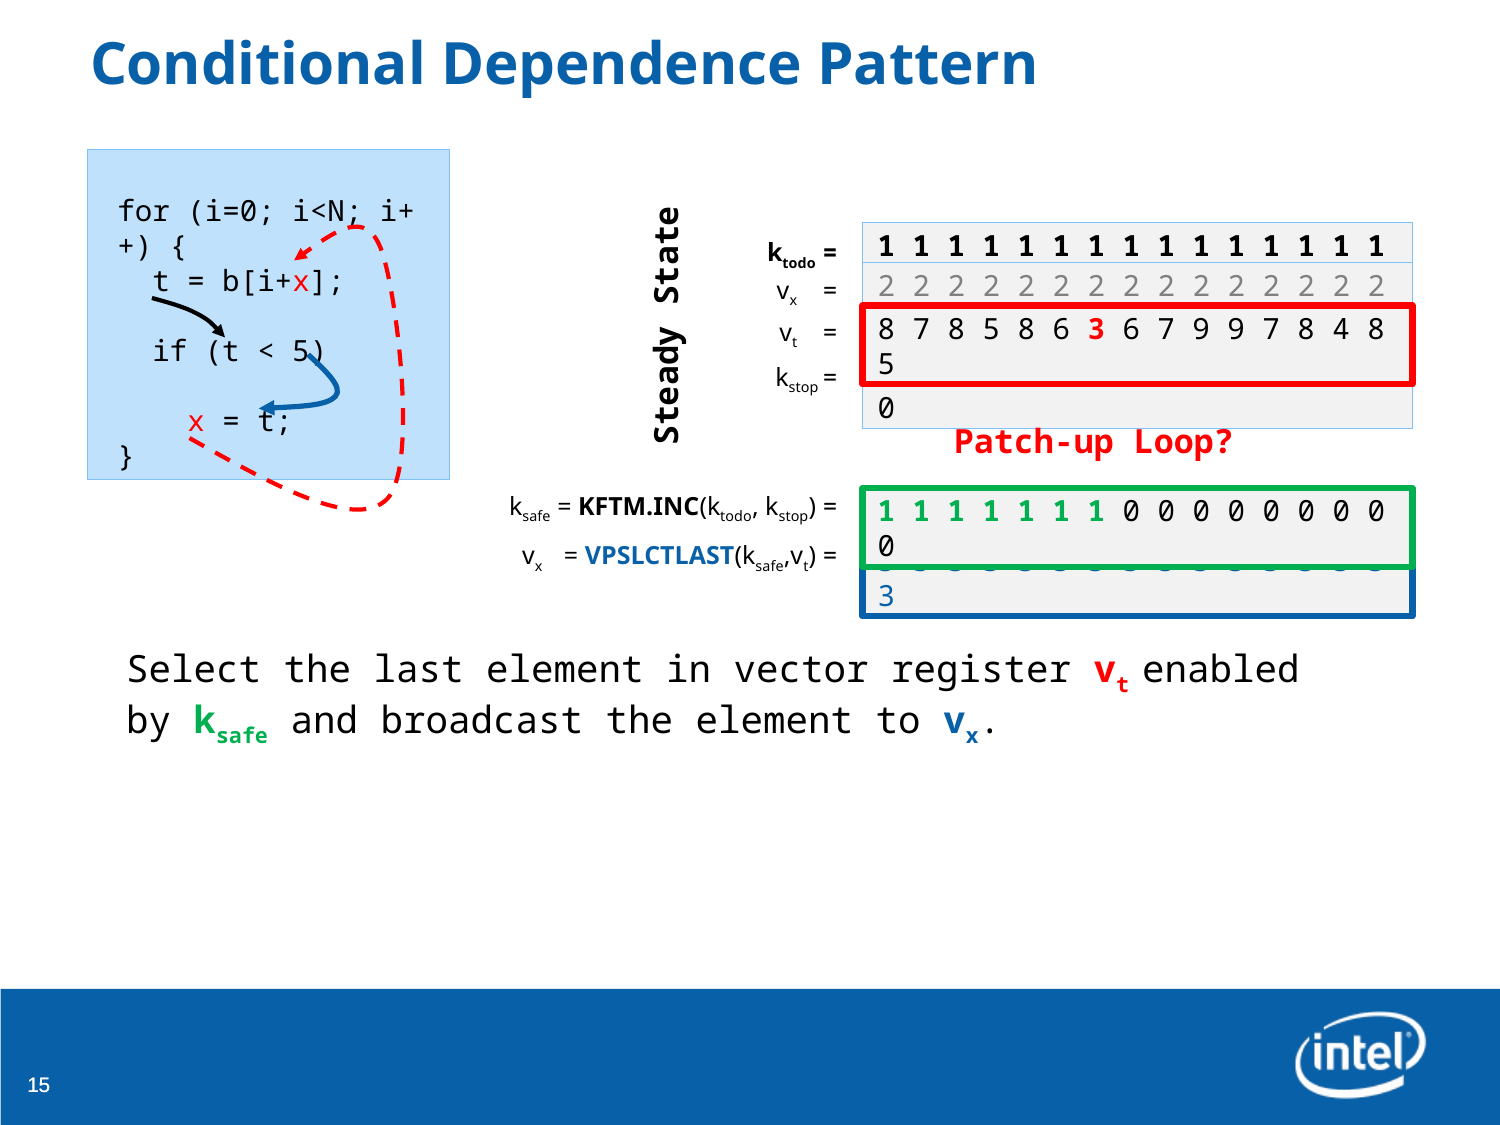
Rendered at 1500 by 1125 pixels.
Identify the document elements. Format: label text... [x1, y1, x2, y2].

text_box vt = [737, 316, 838, 354]
text_box vx = VPSLCTLAST(ksafe,vt) = [412, 532, 838, 582]
text_box 8 7 8 5 8 6 3 6 7 9 9 7 8 4 8 5 [862, 305, 1413, 385]
text_box Select the last element in vector register vt enabled by ksafe and broadcast the element to vx. [111, 637, 1350, 755]
text_box 1 1 1 1 1 1 1 0 0 0 0 0 0 0 0 0 [862, 488, 1413, 568]
text_box ksafe = KFTM.INC(ktodo, kstop) = [425, 482, 838, 532]
text_box kstop = [737, 354, 838, 404]
text_box 2 2 2 2 2 2 2 2 2 2 2 2 2 2 2 2 [862, 262, 1413, 305]
text_box 3 3 3 3 3 3 3 3 3 3 3 3 3 3 3 3 [862, 568, 1413, 617]
picture [1294, 1011, 1428, 1101]
text_box ktodo = [549, 229, 838, 279]
text_box 1 1 1 1 1 1 1 1 1 1 1 1 1 1 1 1 [862, 222, 1413, 262]
text_box [189, 226, 404, 510]
text_box [151, 297, 226, 338]
text_box Patch-up Loop? [939, 412, 1249, 468]
text_box Steady State [637, 279, 693, 461]
text_box for (i=0; i<N; i++) { t = b[i+x]; if (t < 5) x = t; } [87, 149, 450, 480]
text_box Steady State [637, 191, 693, 229]
text_box vx = [662, 279, 838, 316]
text_box [258, 354, 338, 415]
text_box 0 0 0 0 0 0 1 0 0 0 0 0 0 1 0 0 [862, 385, 1413, 429]
title Conditional Dependence Pattern [74, 25, 1427, 173]
